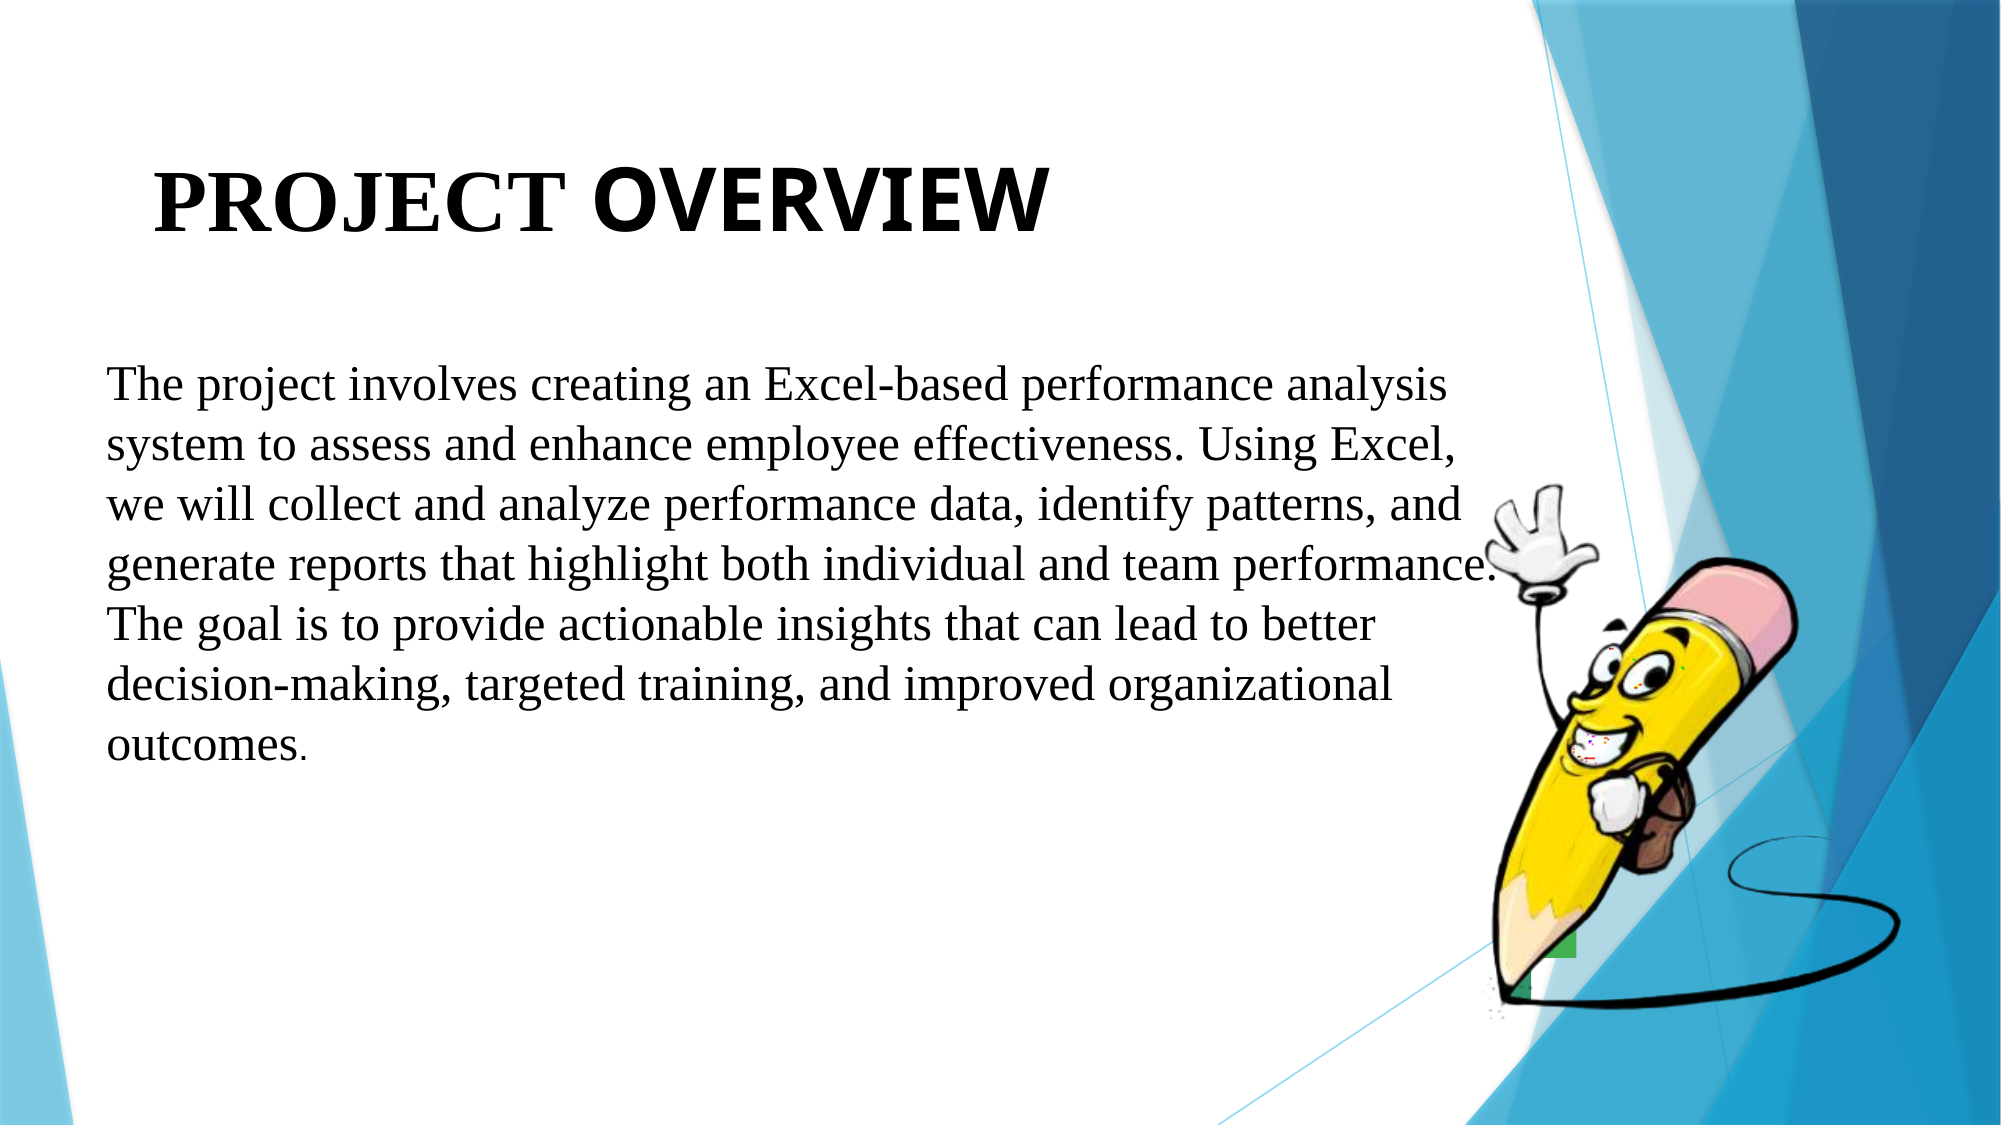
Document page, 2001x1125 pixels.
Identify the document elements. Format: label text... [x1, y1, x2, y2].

text_box PROJECT OVERVIEW [138, 135, 1065, 257]
text_box The project involves creating an Excel-based performance analysis system to assess and enhance employee effectiveness. Using Excel, we will collect and analyze performance data, identify patterns, and generate reports that highlight both individual and team performance. The goal is to provide actionable insights that can lead to better decision-making, targeted training, and improved organizational outcomes. [91, 343, 1539, 824]
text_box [1386, 436, 1968, 1063]
